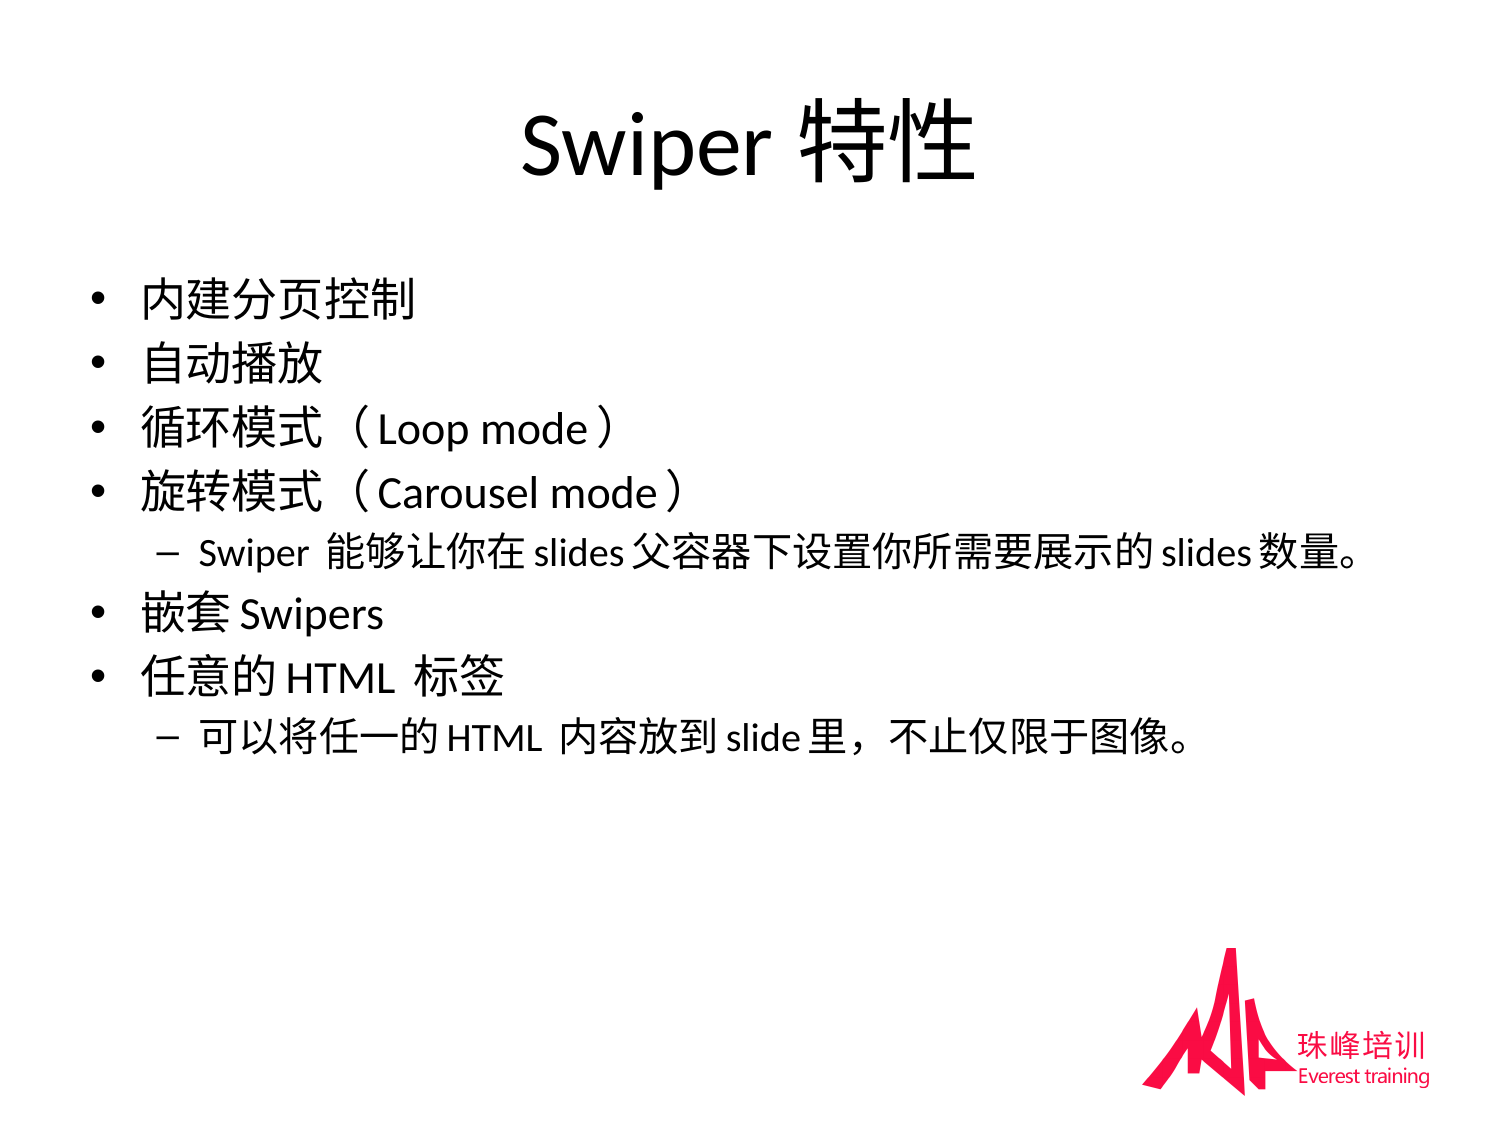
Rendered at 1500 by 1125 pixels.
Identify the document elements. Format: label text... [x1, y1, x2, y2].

picture [1142, 948, 1429, 1097]
list 内建分页控制 自动播放 循环模式（Loop mode） 旋转模式（Carousel mode） Swiper 能够让你在slides父容器下设置你所需要展示的slides数量。 嵌套Swipers 任意的HTML 标签 可以将任一的HTML 内容放到slide里，不止仅限于图像。 [75, 262, 1425, 1005]
title Swiper特性 [75, 45, 1425, 233]
